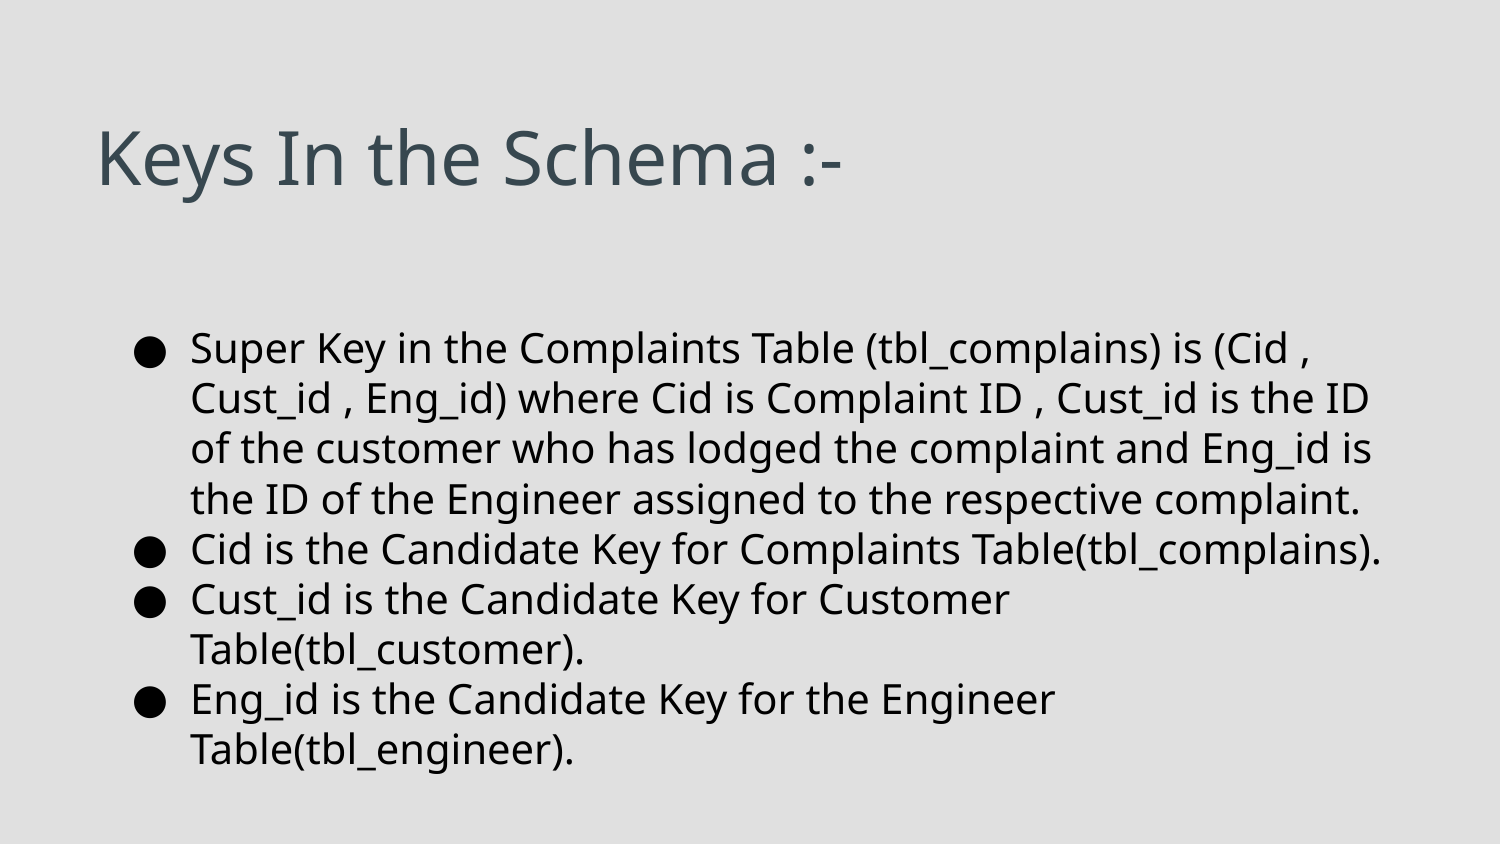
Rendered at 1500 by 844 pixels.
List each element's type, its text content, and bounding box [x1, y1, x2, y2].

text_box Super Key in the Complaints Table (tbl_complains) is (Cid , Cust_id , Eng_id) where Cid is Complaint ID , Cust_id is the ID of the customer who has lodged the complaint and Eng_id is the ID of the Engineer assigned to the respective complaint. Cid is the Candidate Key for Complaints Table(tbl_complains). Cust_id is the Candidate Key for Customer Table(tbl_customer). Eng_id is the Candidate Key for the Engineer Table(tbl_engineer). [100, 307, 1417, 750]
title Keys In the Schema :- [80, 86, 1102, 224]
